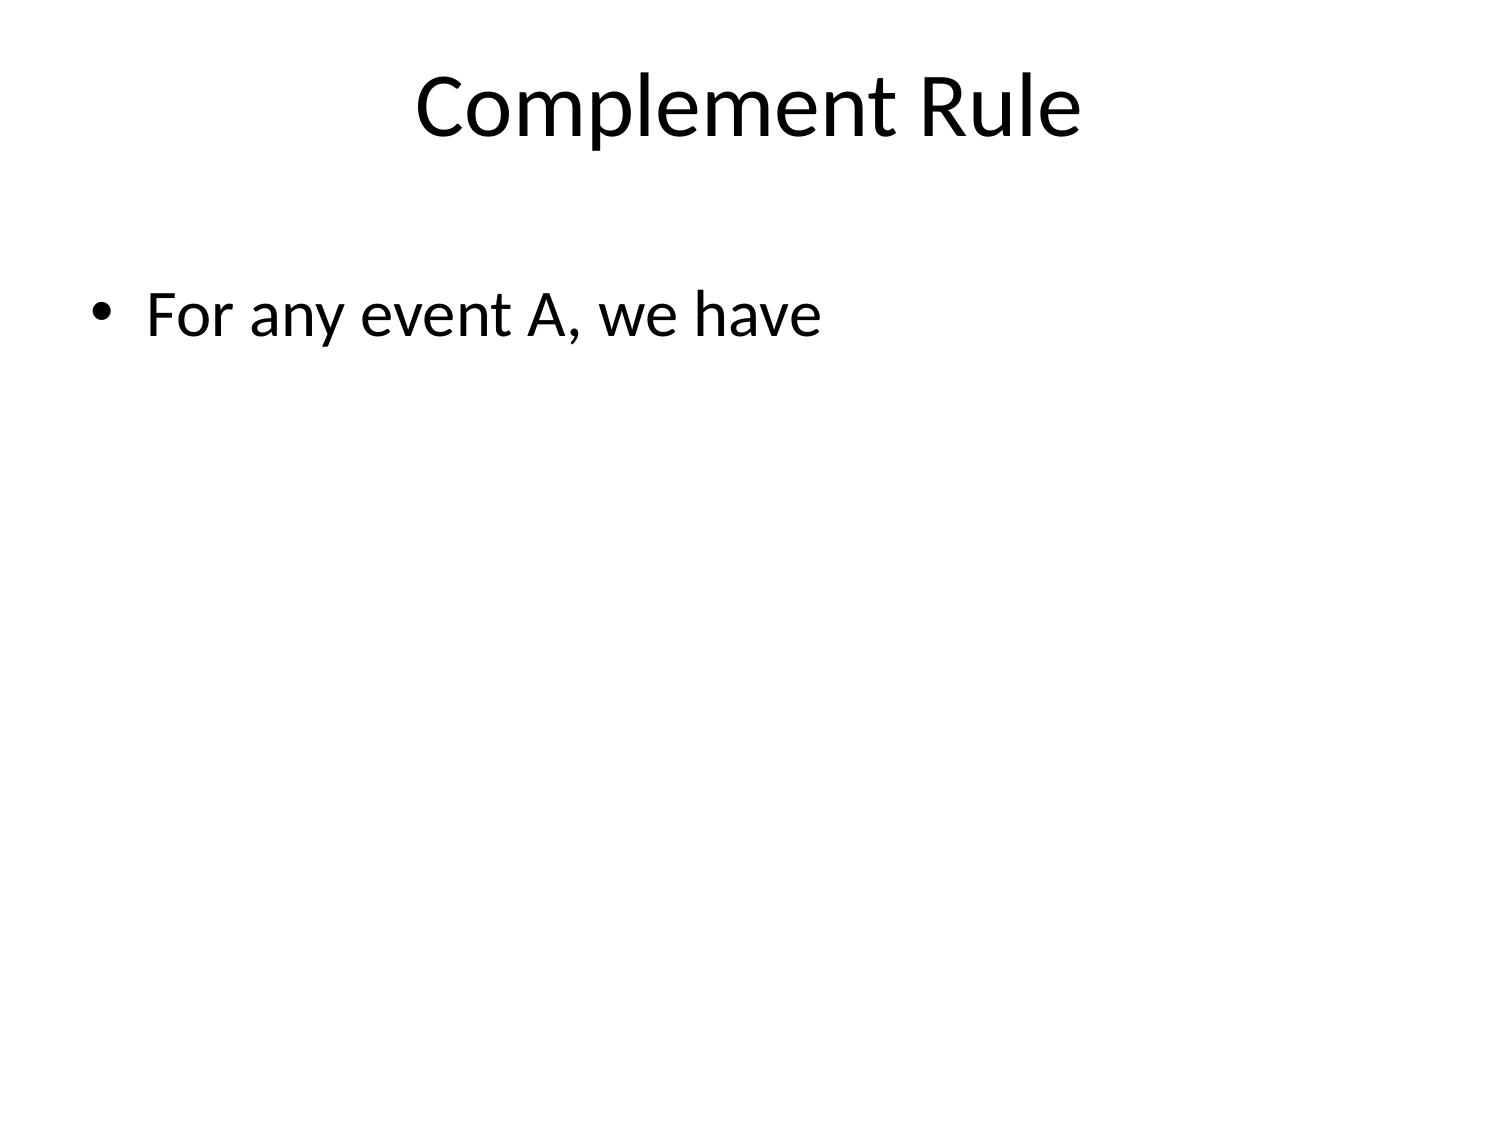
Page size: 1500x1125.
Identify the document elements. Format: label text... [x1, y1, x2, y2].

title Complement Rule [112, 24, 1388, 175]
